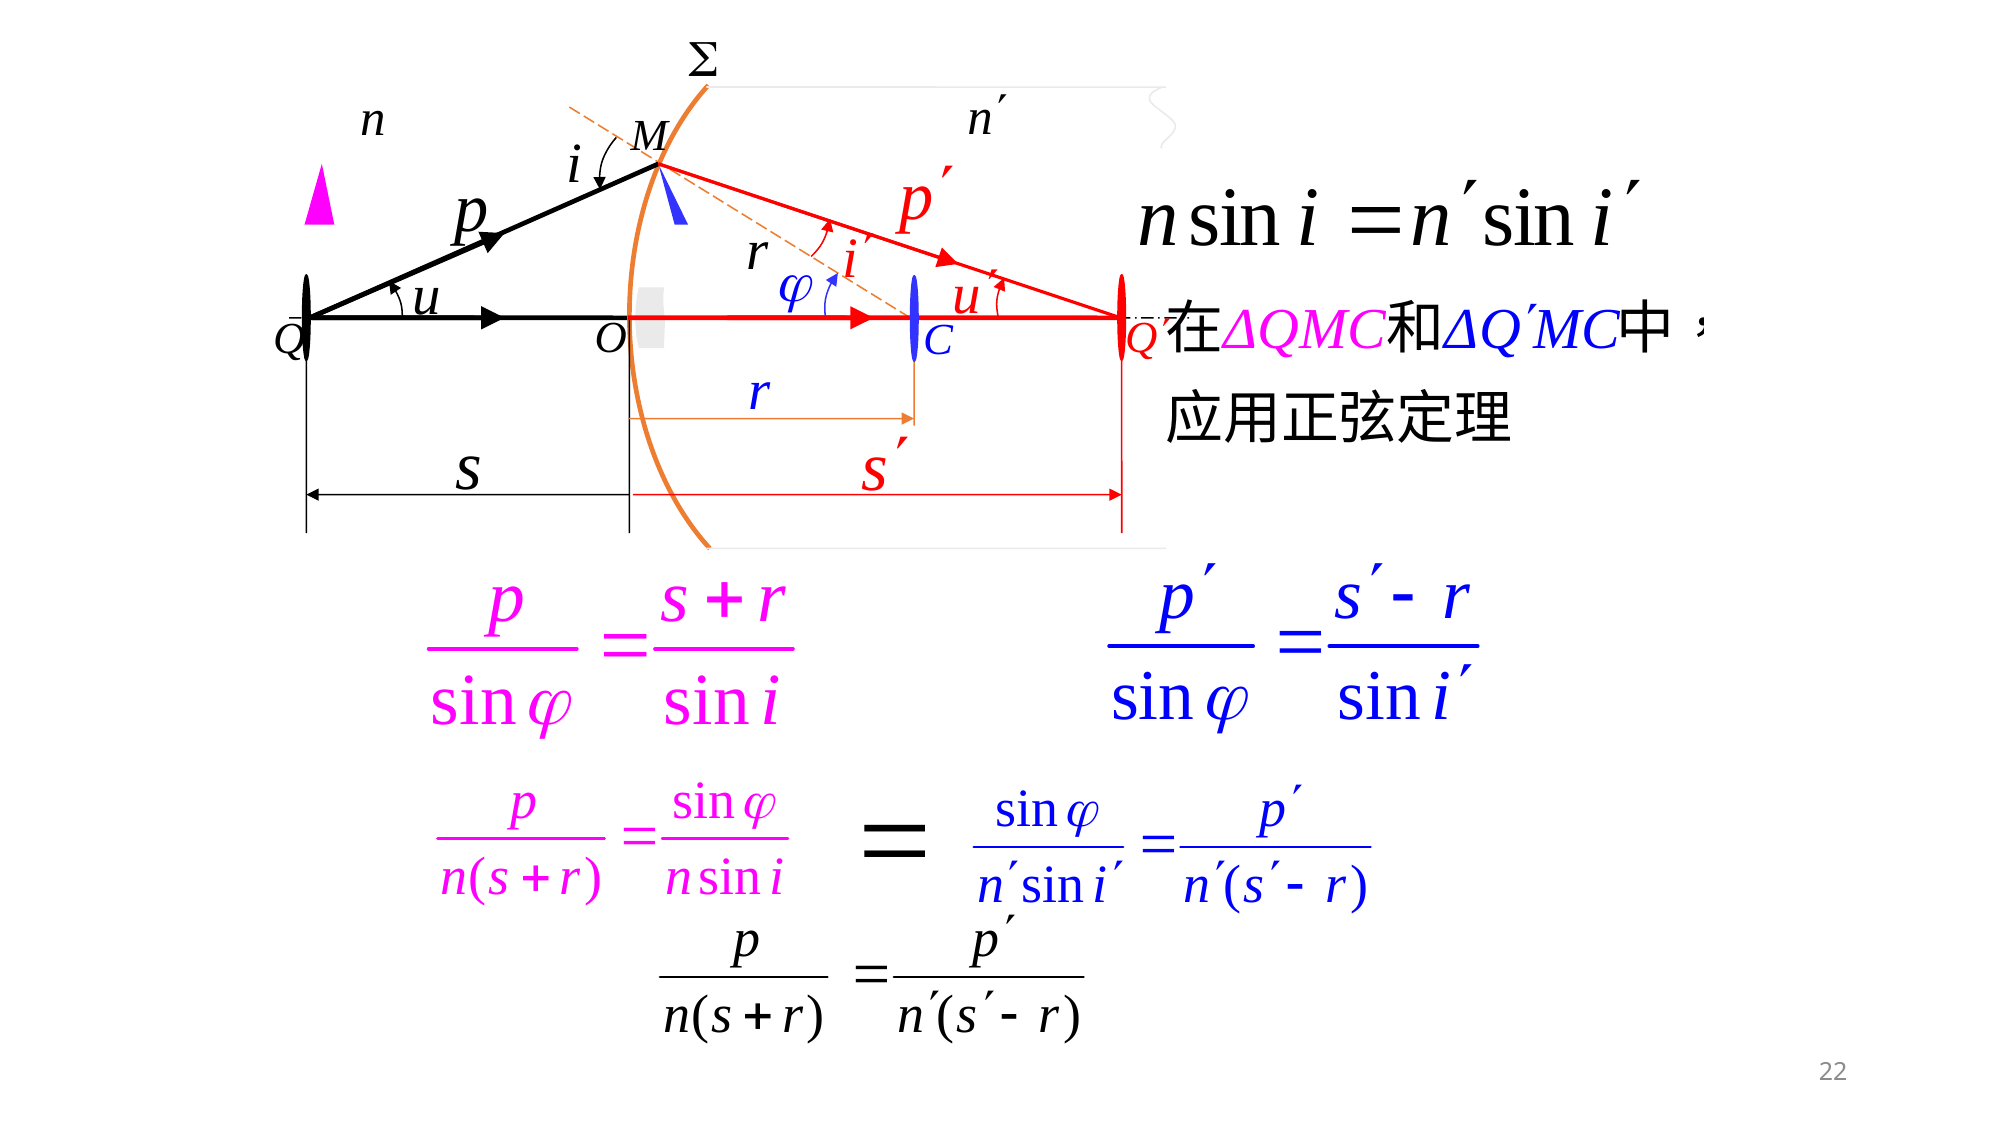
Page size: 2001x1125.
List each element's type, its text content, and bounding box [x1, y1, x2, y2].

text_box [1097, 550, 1491, 748]
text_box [837, 811, 925, 882]
slide_number 22 [1412, 1042, 1863, 1103]
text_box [267, 33, 1189, 549]
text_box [842, 904, 1095, 1054]
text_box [1124, 167, 1650, 267]
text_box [1158, 290, 1704, 455]
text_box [650, 904, 840, 1054]
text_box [428, 766, 798, 916]
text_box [964, 774, 1384, 924]
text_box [416, 550, 809, 754]
